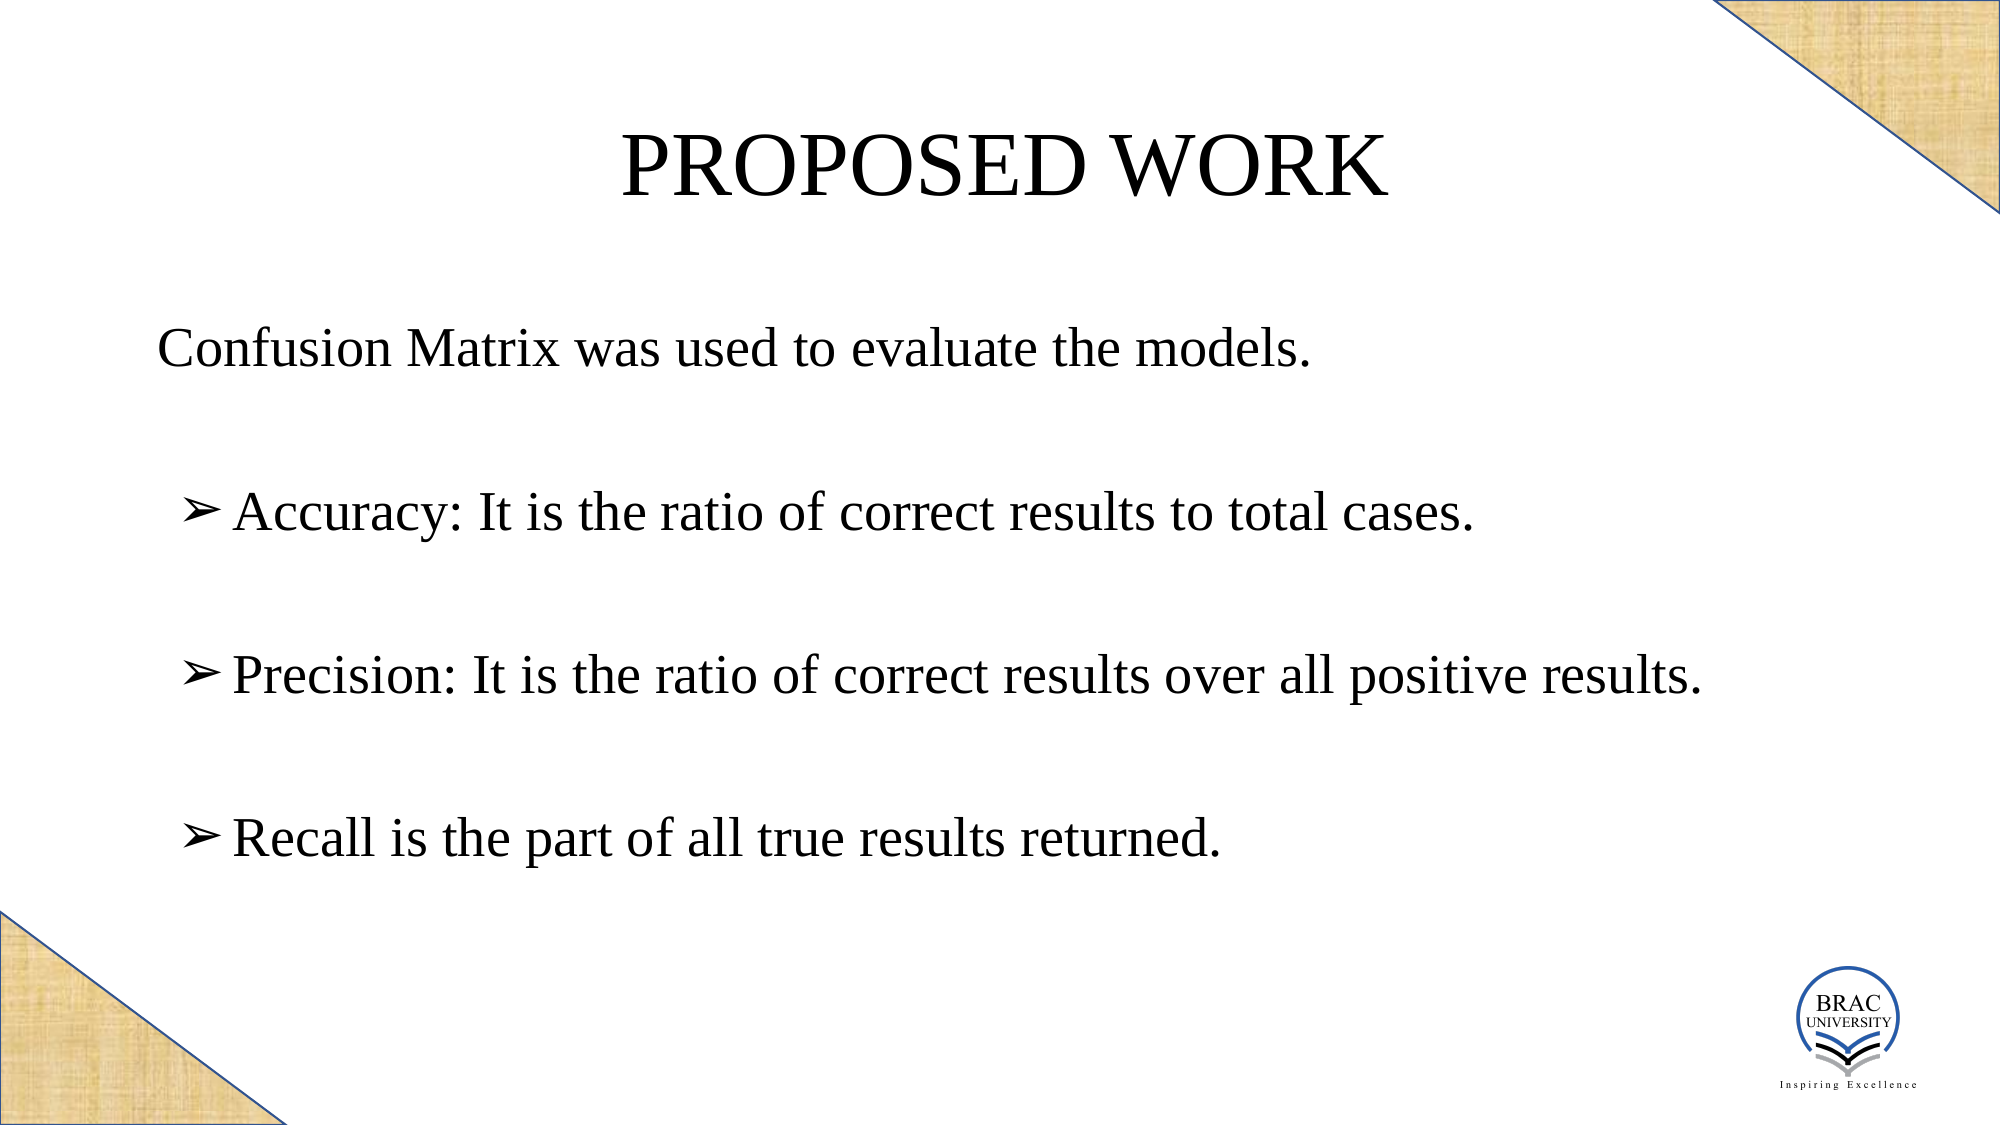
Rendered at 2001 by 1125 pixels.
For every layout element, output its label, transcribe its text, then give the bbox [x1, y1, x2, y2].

text_box [0, 911, 286, 1125]
text_box [1714, 0, 2000, 214]
picture [1780, 1061, 1916, 1090]
title PROPOSED WORK [142, 106, 1868, 288]
list Confusion Matrix was used to evaluate the models. Accuracy: It is the ratio of correct results to total cases. Precision: It is the ratio of correct results over all positive results. Recall is the part of all true results returned. [142, 288, 1923, 1061]
